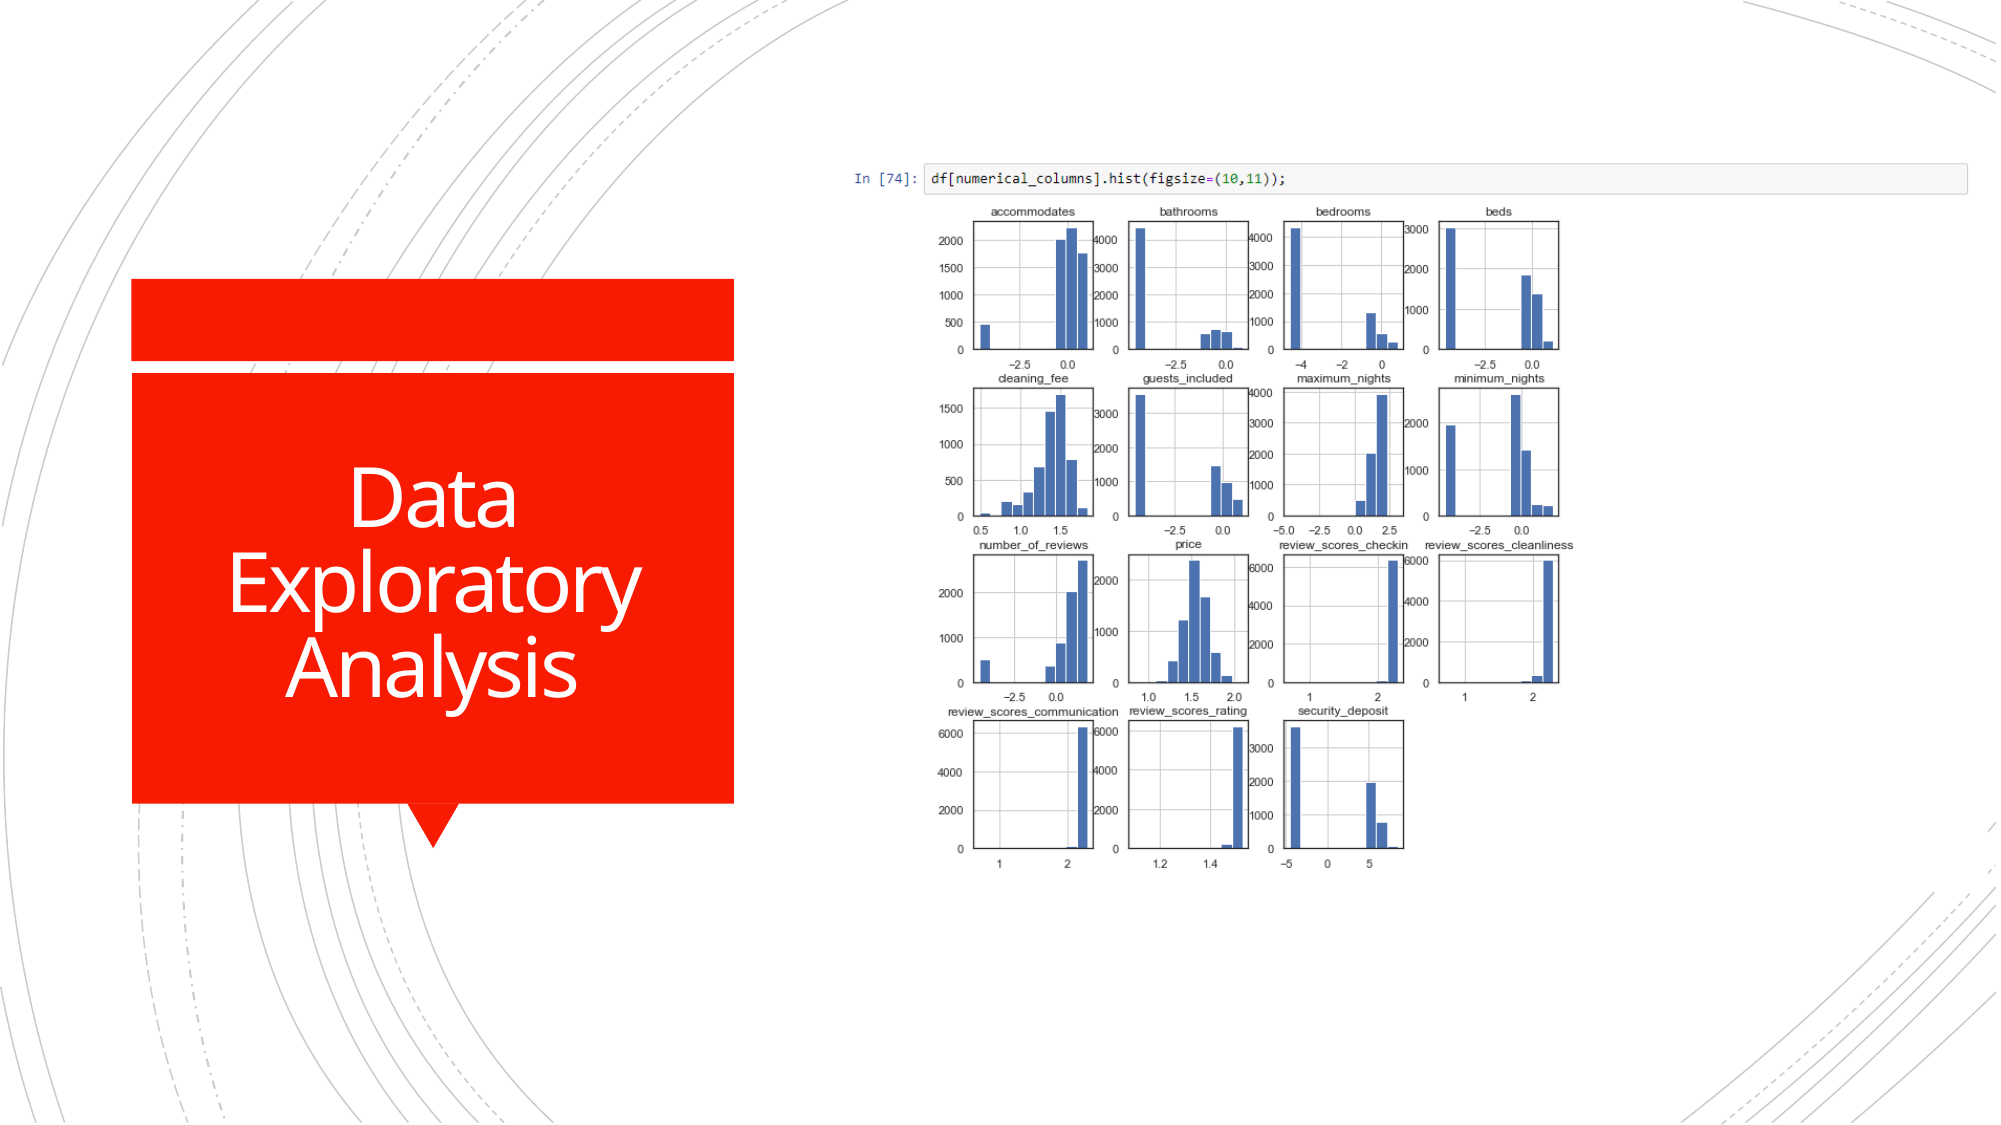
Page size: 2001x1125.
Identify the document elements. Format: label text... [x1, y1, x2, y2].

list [839, 157, 1988, 892]
title Data Exploratory Analysis [145, 385, 720, 789]
